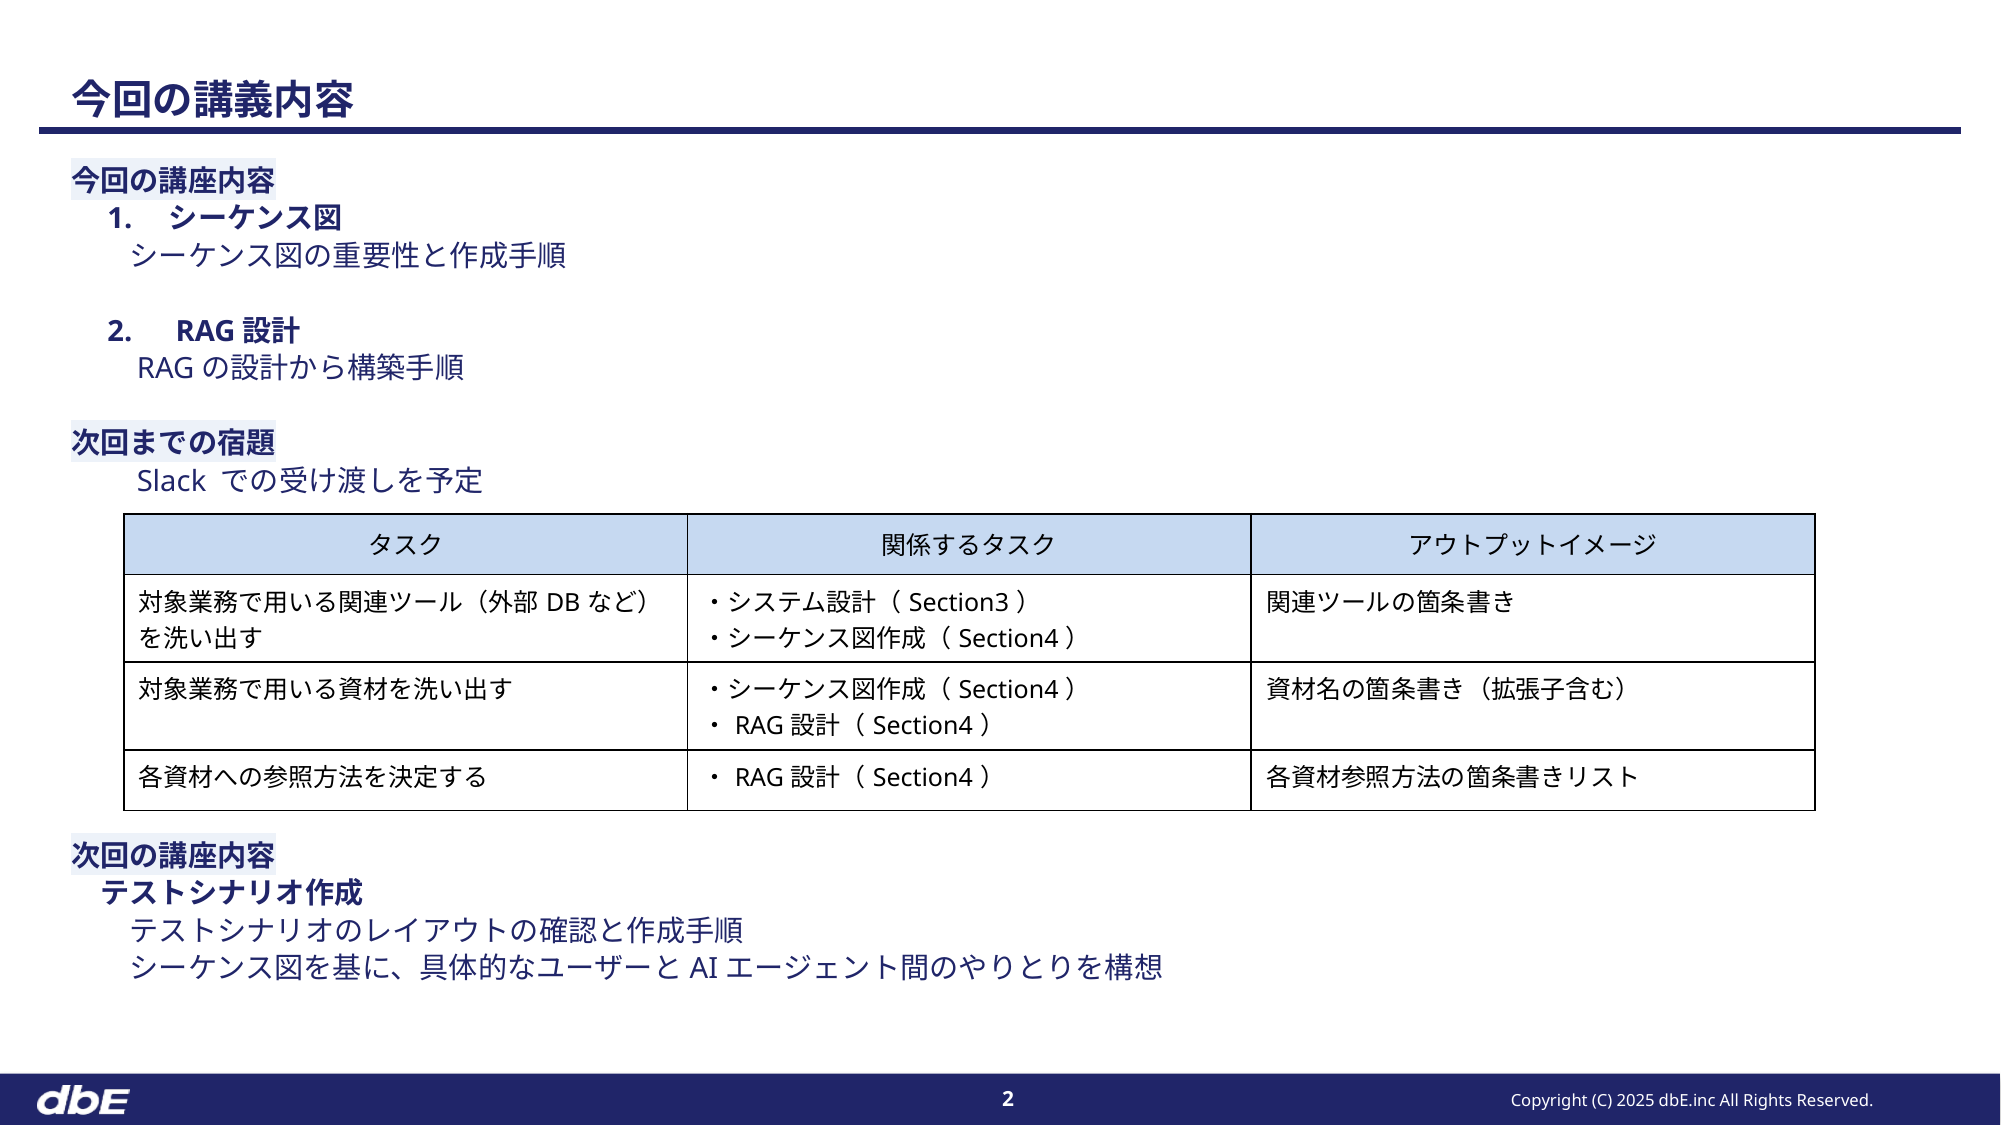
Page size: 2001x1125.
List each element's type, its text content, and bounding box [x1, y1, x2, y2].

table_header タスク [125, 515, 687, 574]
table_cell ・RAG設計（Section4） [688, 751, 1250, 810]
table_cell 関連ツールの箇条書き [1252, 575, 1814, 661]
slide_number 2 [861, 1074, 1155, 1125]
table_header アウトプットイメージ [1252, 515, 1814, 574]
title 今回の講義内容 [56, 66, 1946, 131]
table_cell 各資材への参照方法を決定する [125, 751, 687, 810]
picture [37, 1085, 130, 1115]
table_cell 資材名の箇条書き（拡張子含む） [1252, 663, 1814, 749]
footer Copyright (C) 2025 dbE.inc All Rights Reserved. [1385, 1069, 2000, 1125]
table_cell ・シーケンス図作成（Section4） ・RAG設計（Section4） [688, 663, 1250, 749]
table_cell 対象業務で用いる資材を洗い出す [125, 663, 687, 749]
table_cell 対象業務で用いる関連ツール（外部DBなど）を洗い出す [125, 575, 687, 661]
table_cell ・システム設計（Section3） ・シーケンス図作成（Section4） [688, 575, 1250, 661]
table_header 関係するタスク [688, 515, 1250, 574]
table_cell 各資材参照方法の箇条書きリスト [1252, 751, 1814, 810]
text_box 今回の講座内容 1. シーケンス図 シーケンス図の重要性と作成手順 2. RAG設計 RAGの設計から構築手順 次回までの宿題 Slack での受け渡しを予定 次回の講座内容 テストシナリオ作成 テストシナリオのレイアウトの確認と作成手順 シーケンス図を基に、具体的なユーザーとAIエージェント間のやりとりを構想 [56, 152, 1906, 992]
